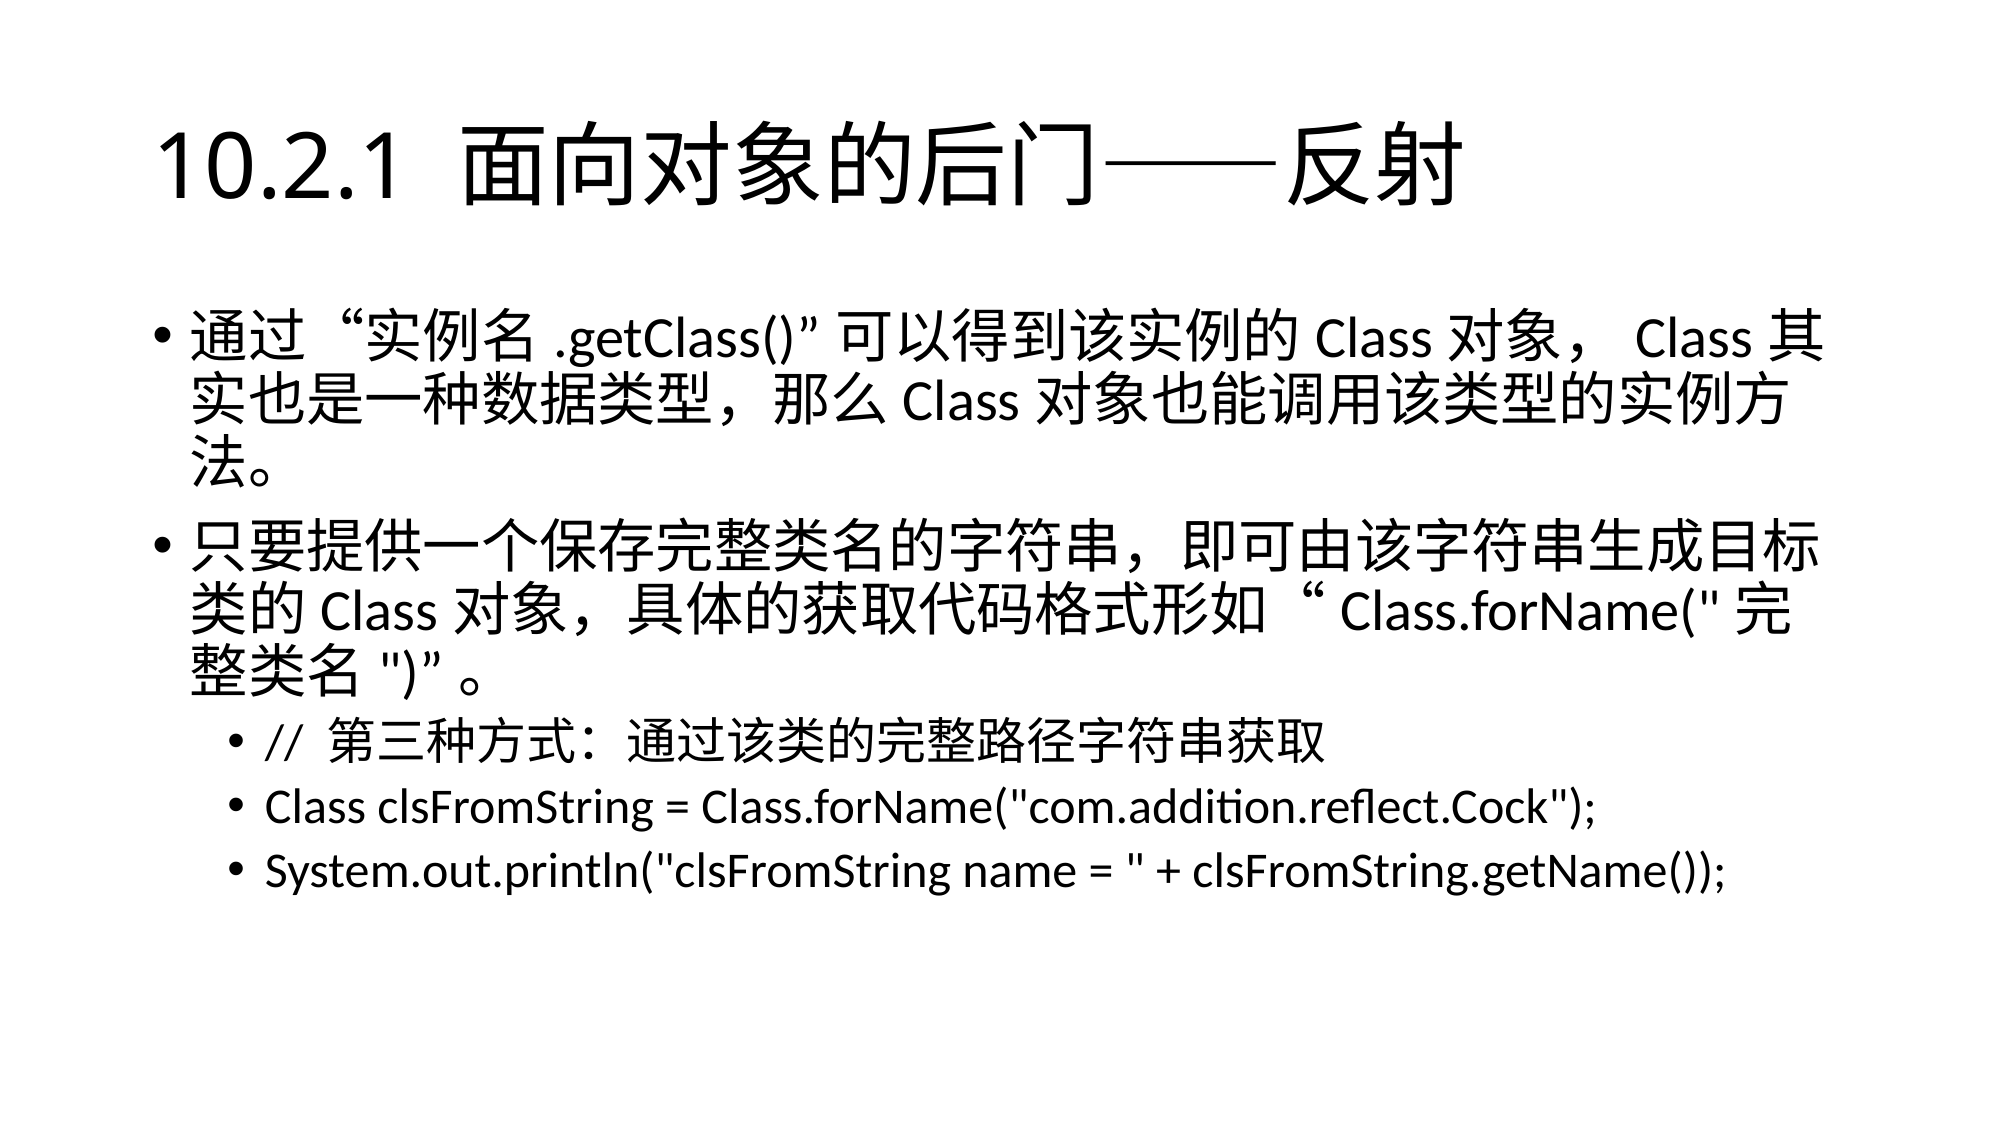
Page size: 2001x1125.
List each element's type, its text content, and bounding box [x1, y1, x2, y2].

list 通过“实例名.getClass()”可以得到该实例的Class对象，Class其实也是一种数据类型，那么Class对象也能调用该类型的实例方法。 只要提供一个保存完整类名的字符串，即可由该字符串生成目标类的Class对象，具体的获取代码格式形如“Class.forName("完整类名")”。 // 第三种方式：通过该类的完整路径字符串获取 Class clsFromString = Class.forName("com.addition.reflect.Cock"); System.out.println("clsFromString name = " + clsFromString.getName()); [137, 299, 1863, 1014]
title 10.2.1 面向对象的后门——反射 [137, 59, 1863, 278]
